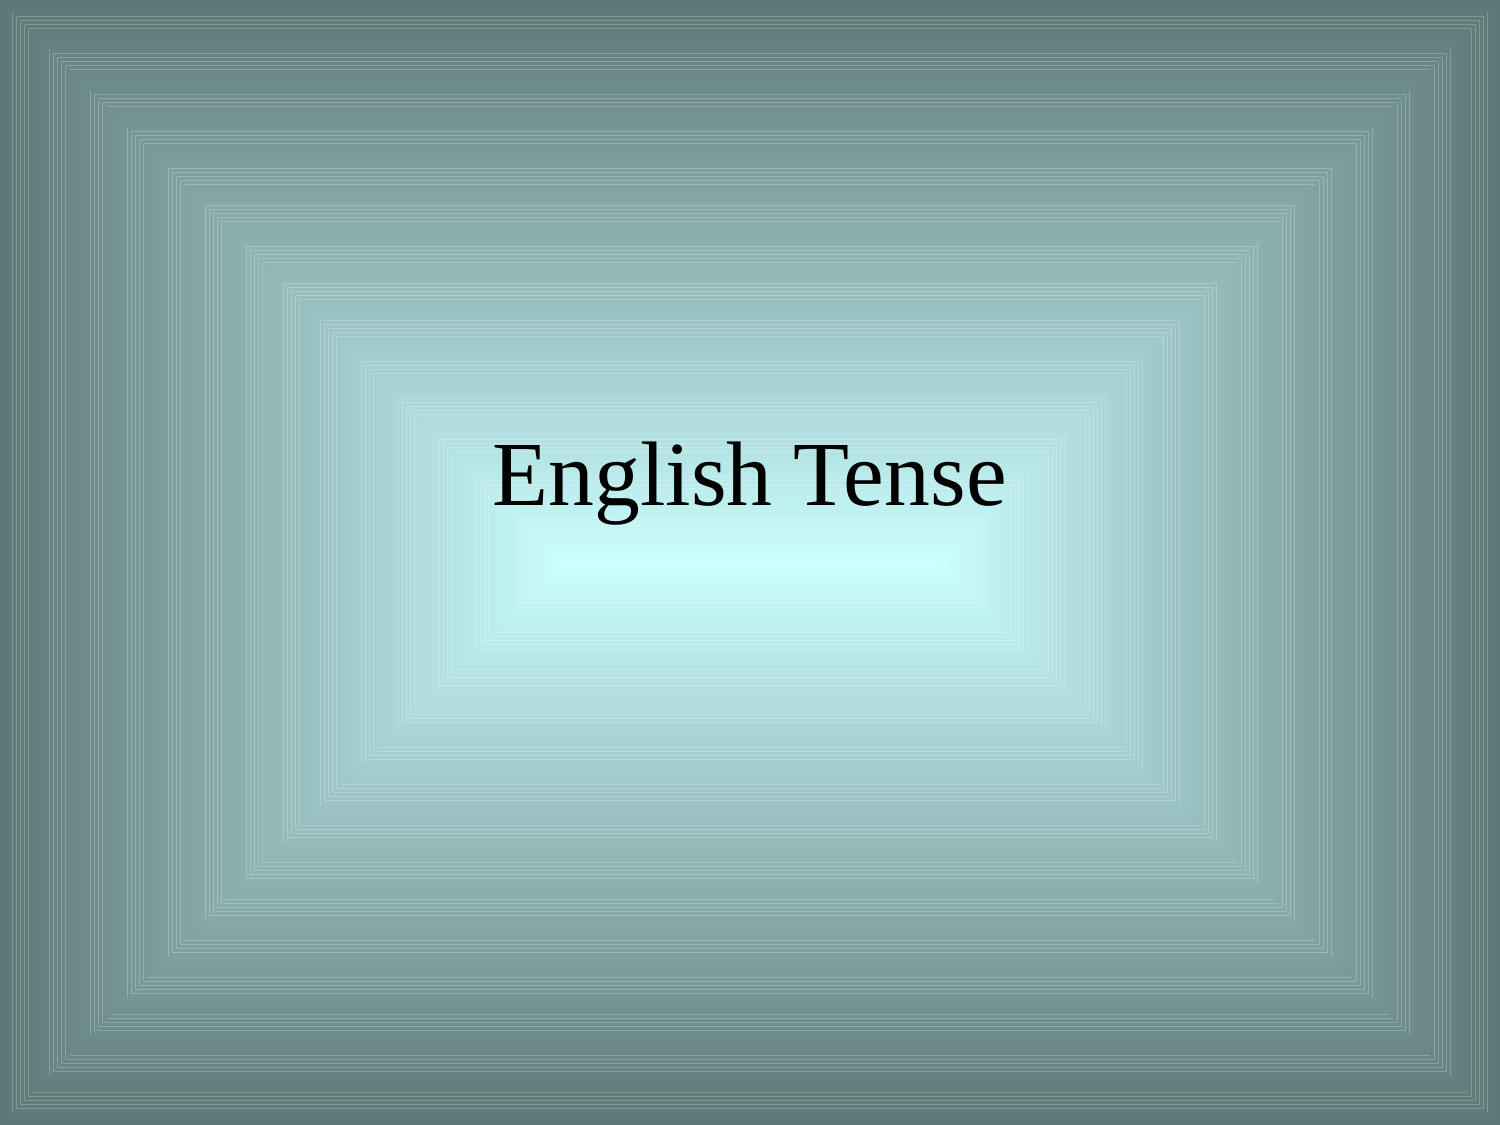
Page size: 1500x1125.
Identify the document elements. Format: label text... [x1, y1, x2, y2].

title English Tense [112, 374, 1388, 563]
